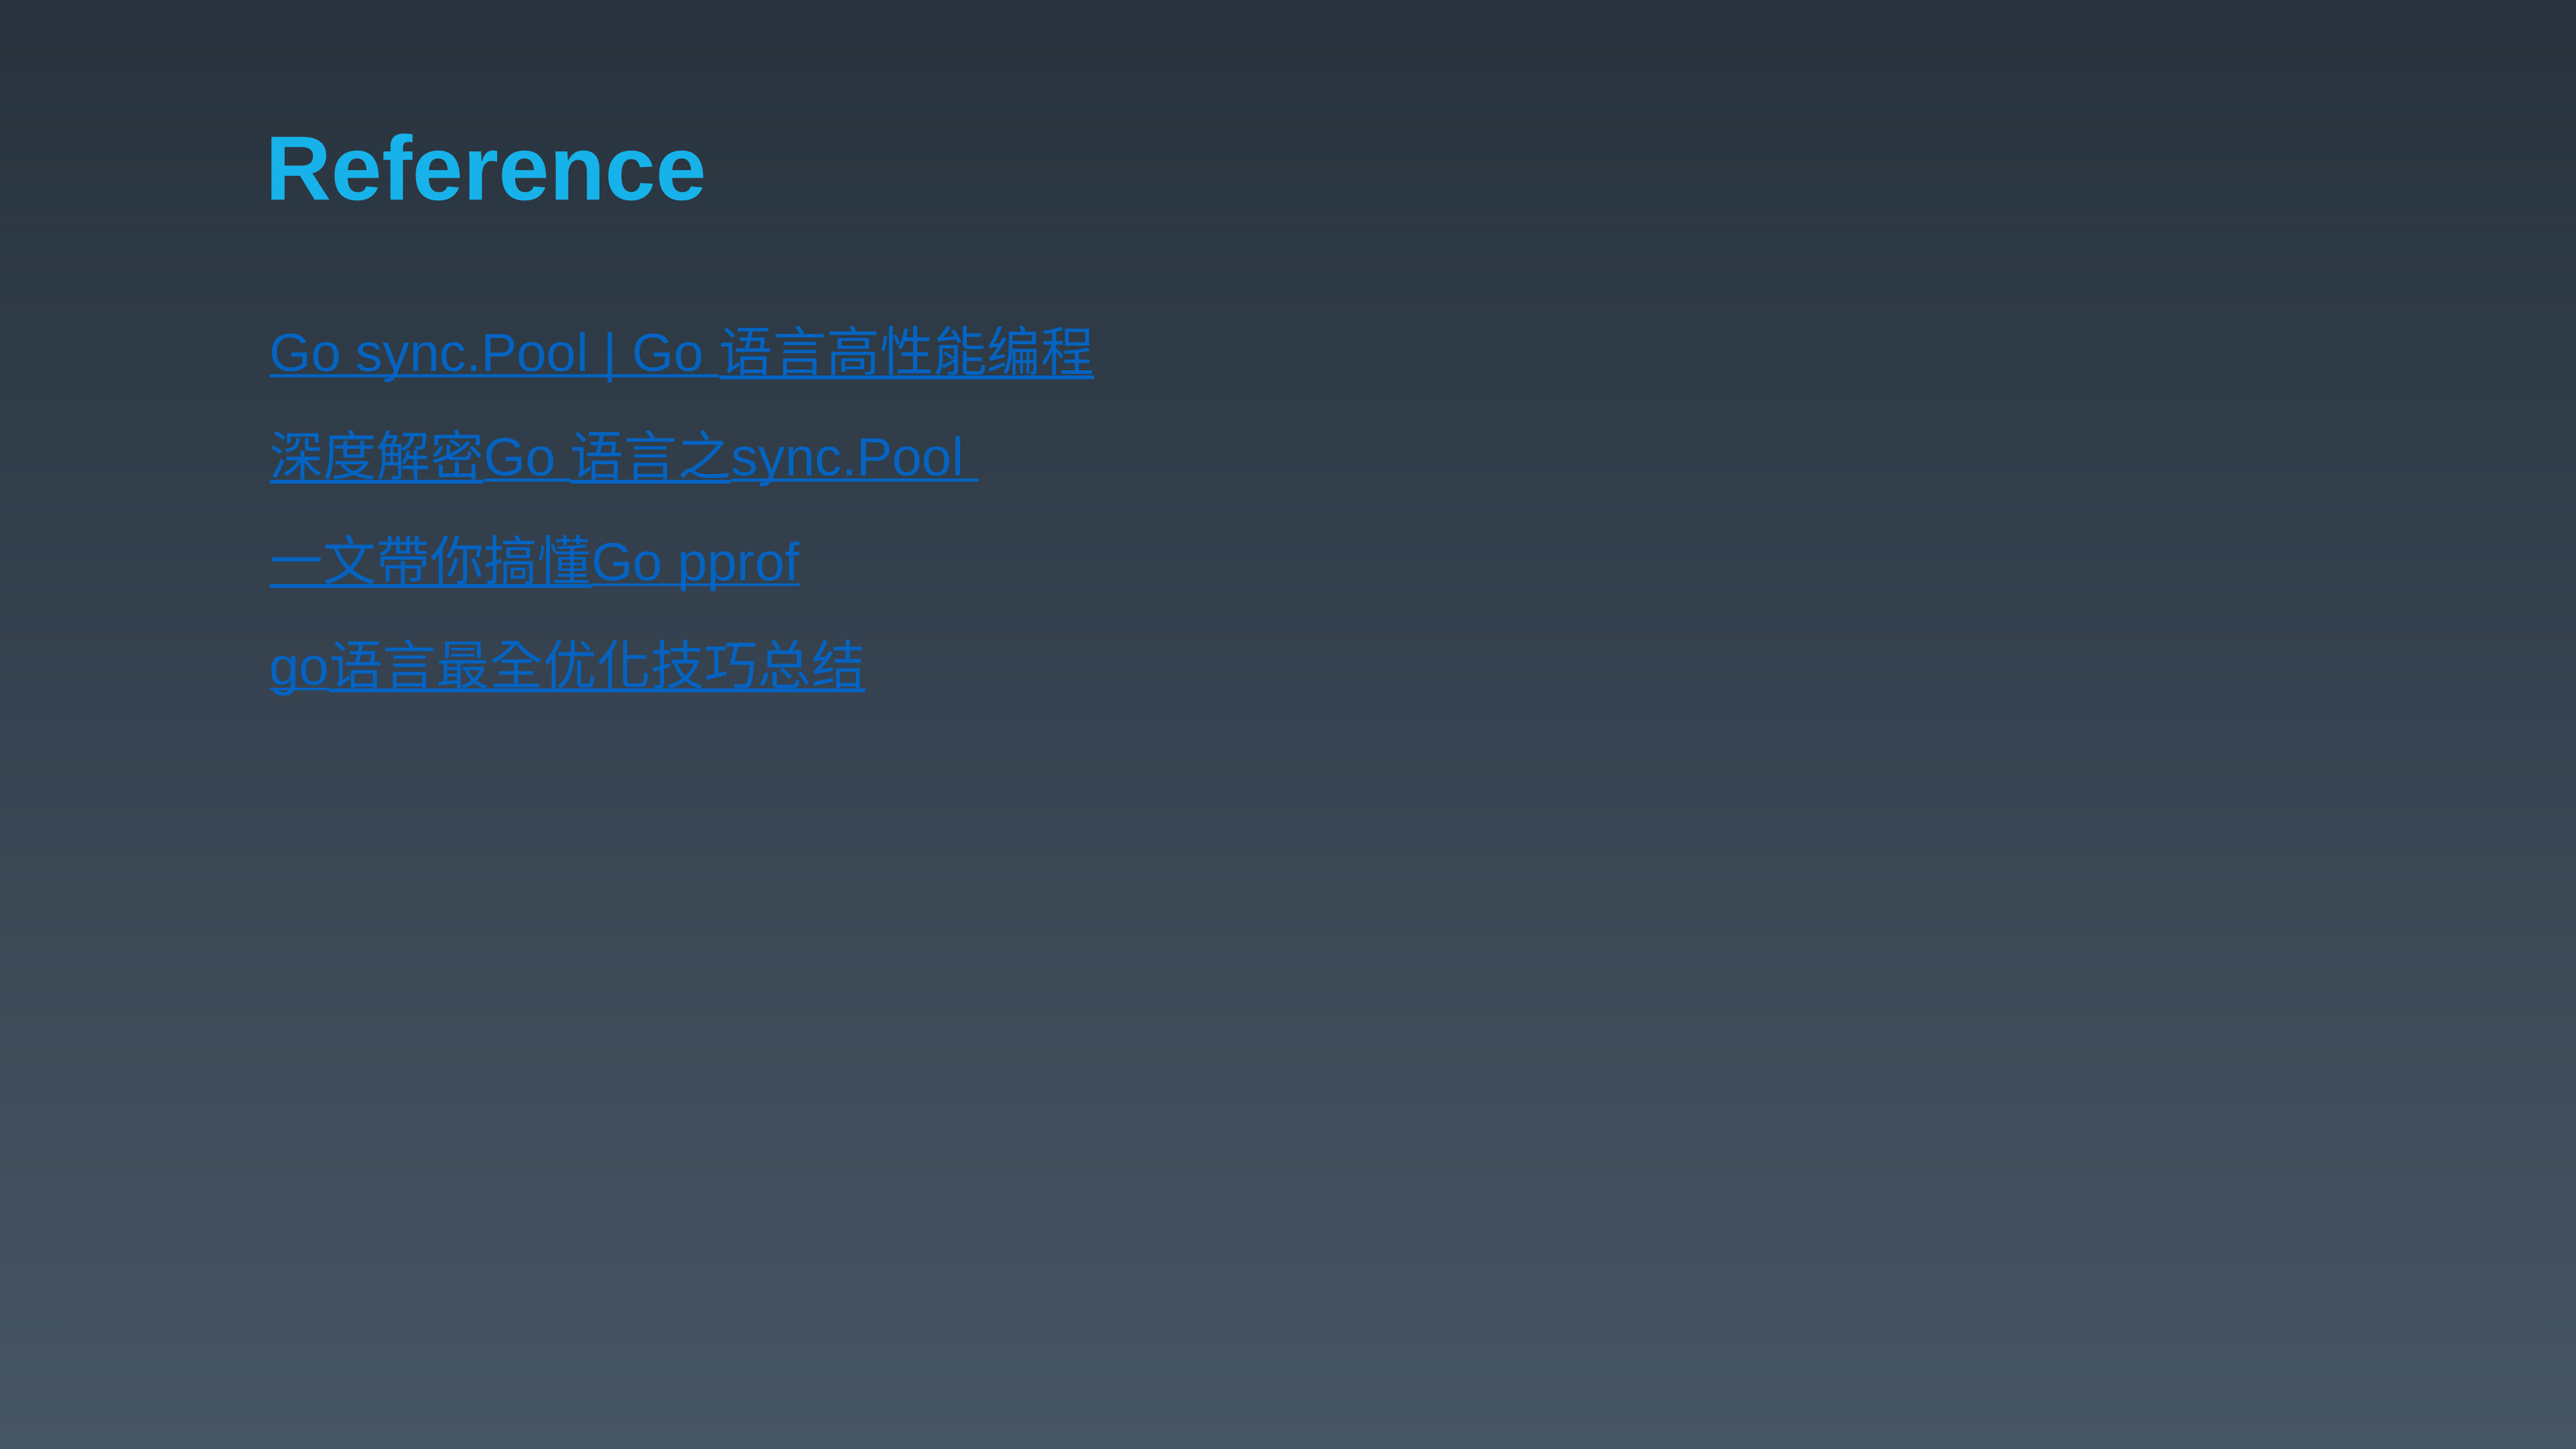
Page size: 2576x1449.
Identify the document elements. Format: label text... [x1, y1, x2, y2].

text_box Go sync.Pool | Go 语言高性能编程 深度解密Go 语言之sync.Pool 一文帶你搞懂Go pprof go语言最全优化技巧总结 [260, 312, 2340, 1329]
title Reference [260, 103, 2316, 243]
picture [0, 0, 2576, 1449]
